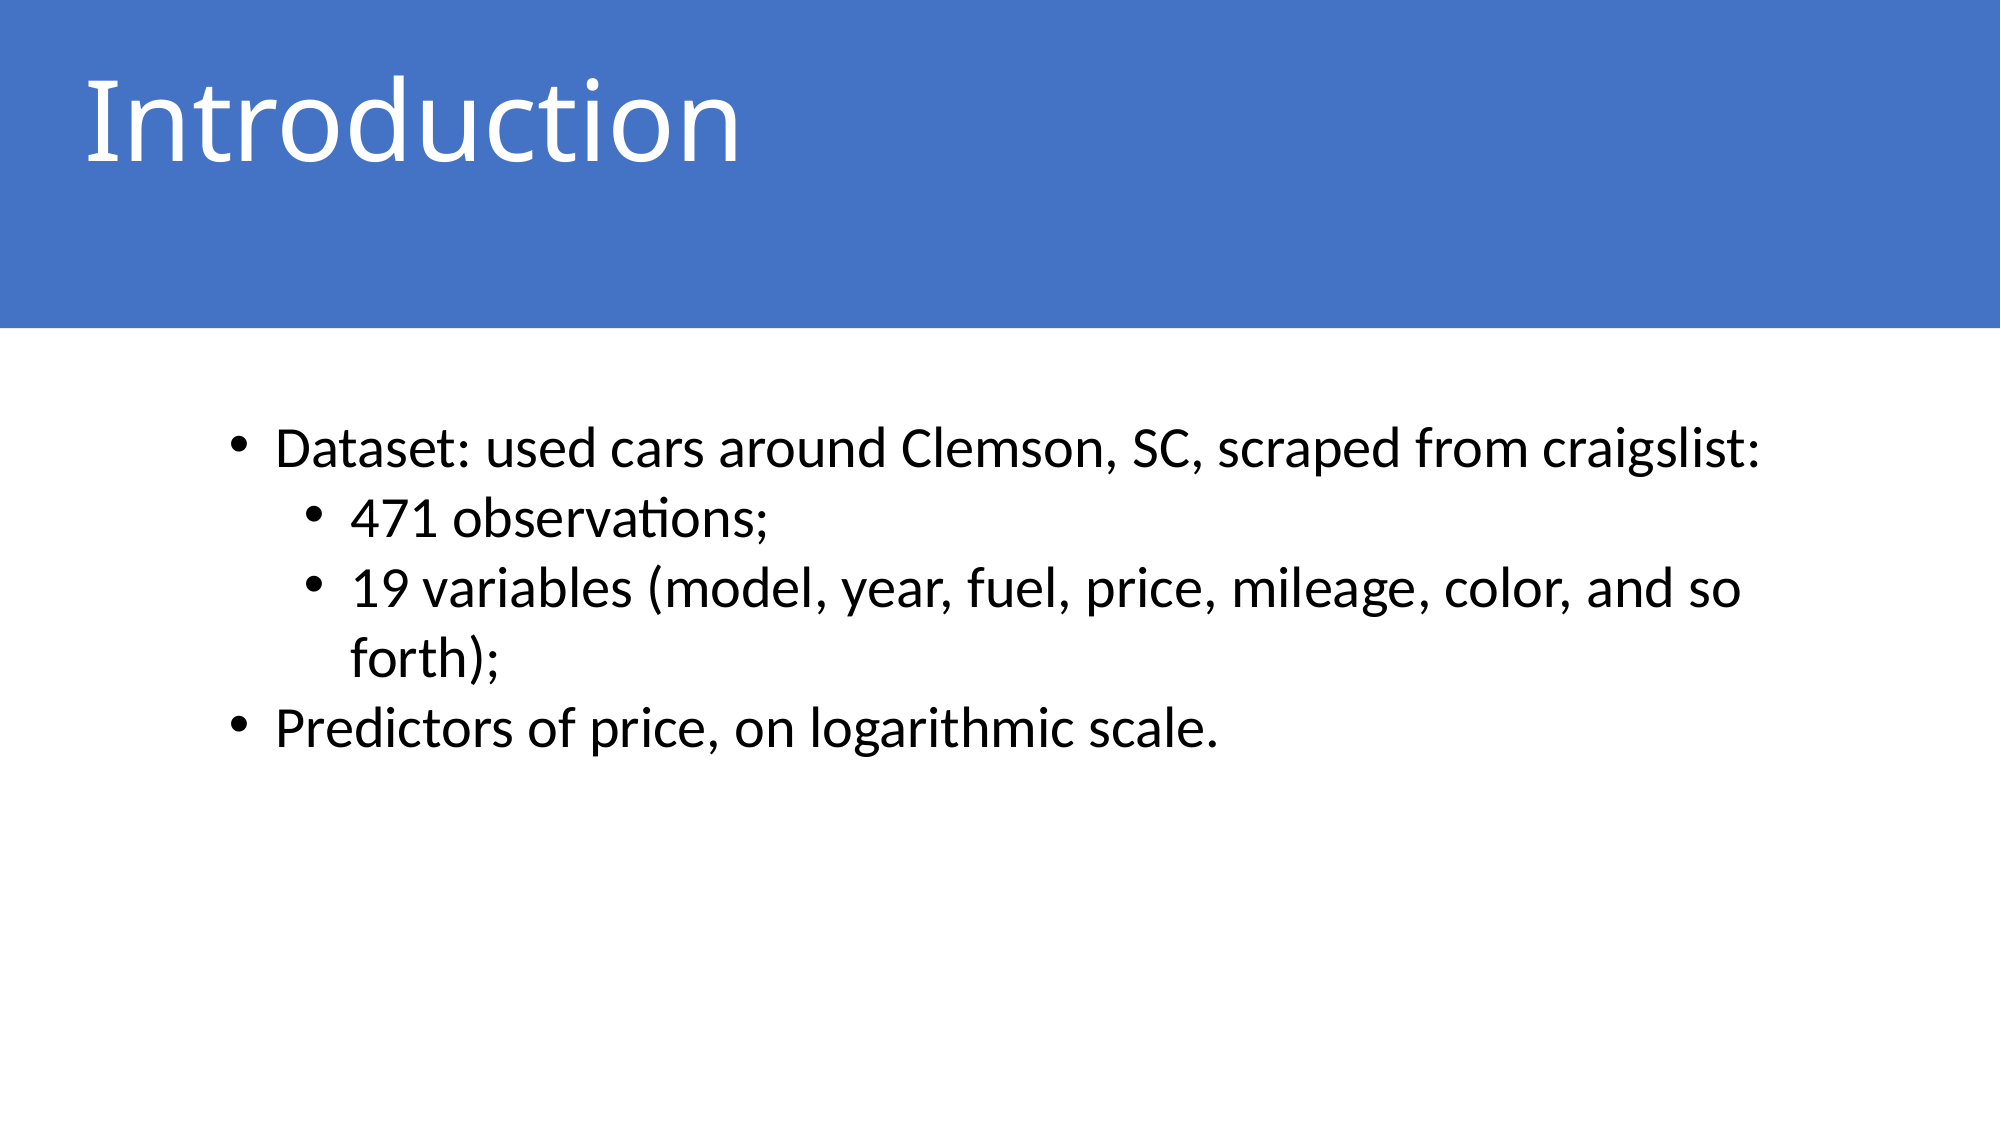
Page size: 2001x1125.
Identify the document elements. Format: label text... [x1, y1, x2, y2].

title Introduction [69, 40, 1795, 194]
text_box [0, 0, 2000, 329]
text_box Dataset: used cars around Clemson, SC, scraped from craigslist: 471 observations; 19 variables (model, year, fuel, price, mileage, color, and so forth); Predictors of price, on logarithmic scale. [214, 401, 1786, 767]
